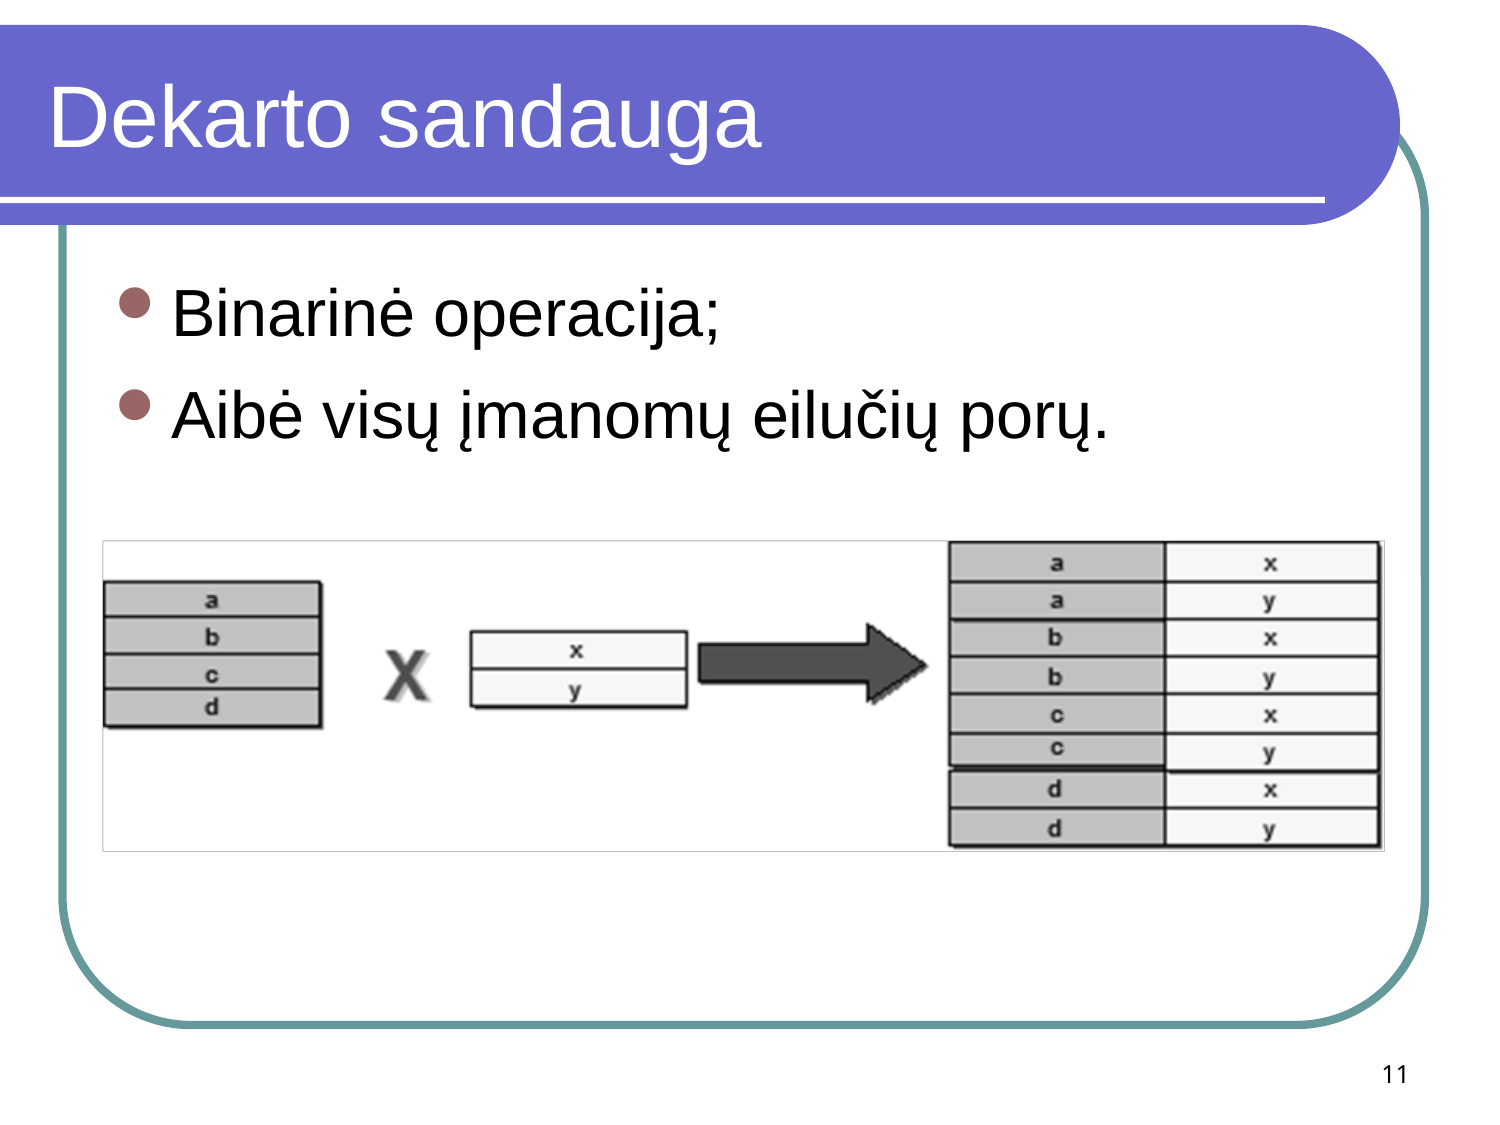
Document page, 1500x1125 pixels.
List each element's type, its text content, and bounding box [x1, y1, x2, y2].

title Dekarto sandauga [32, 37, 1347, 188]
list Binarinė operacija; Aibė visų įmanomų eilučių porų. [99, 262, 1400, 480]
slide_number 11 [1074, 1025, 1425, 1100]
picture [100, 538, 1388, 855]
